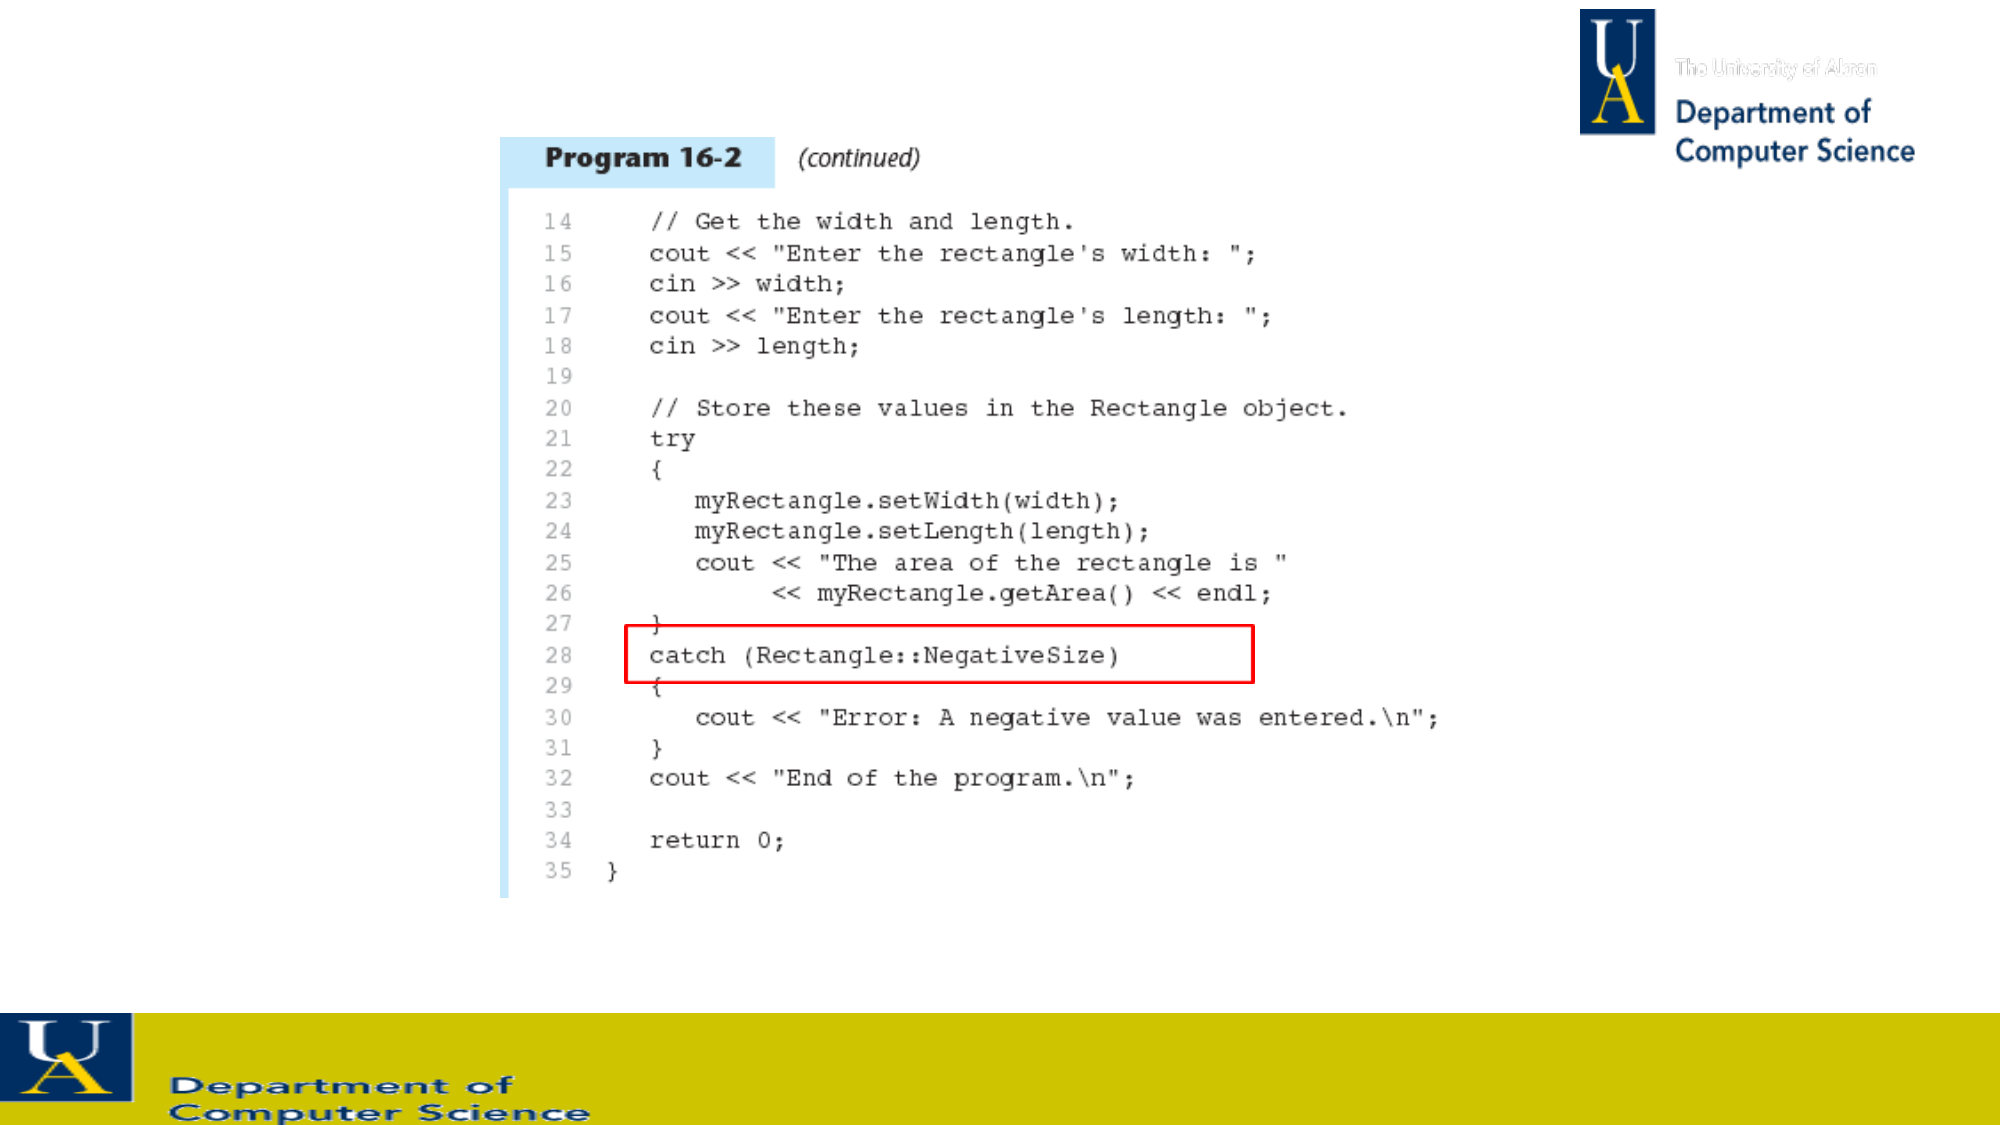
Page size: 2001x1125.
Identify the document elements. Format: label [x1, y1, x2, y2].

picture [0, 1013, 2000, 1125]
picture [499, 137, 1463, 898]
picture [1580, 9, 2001, 198]
